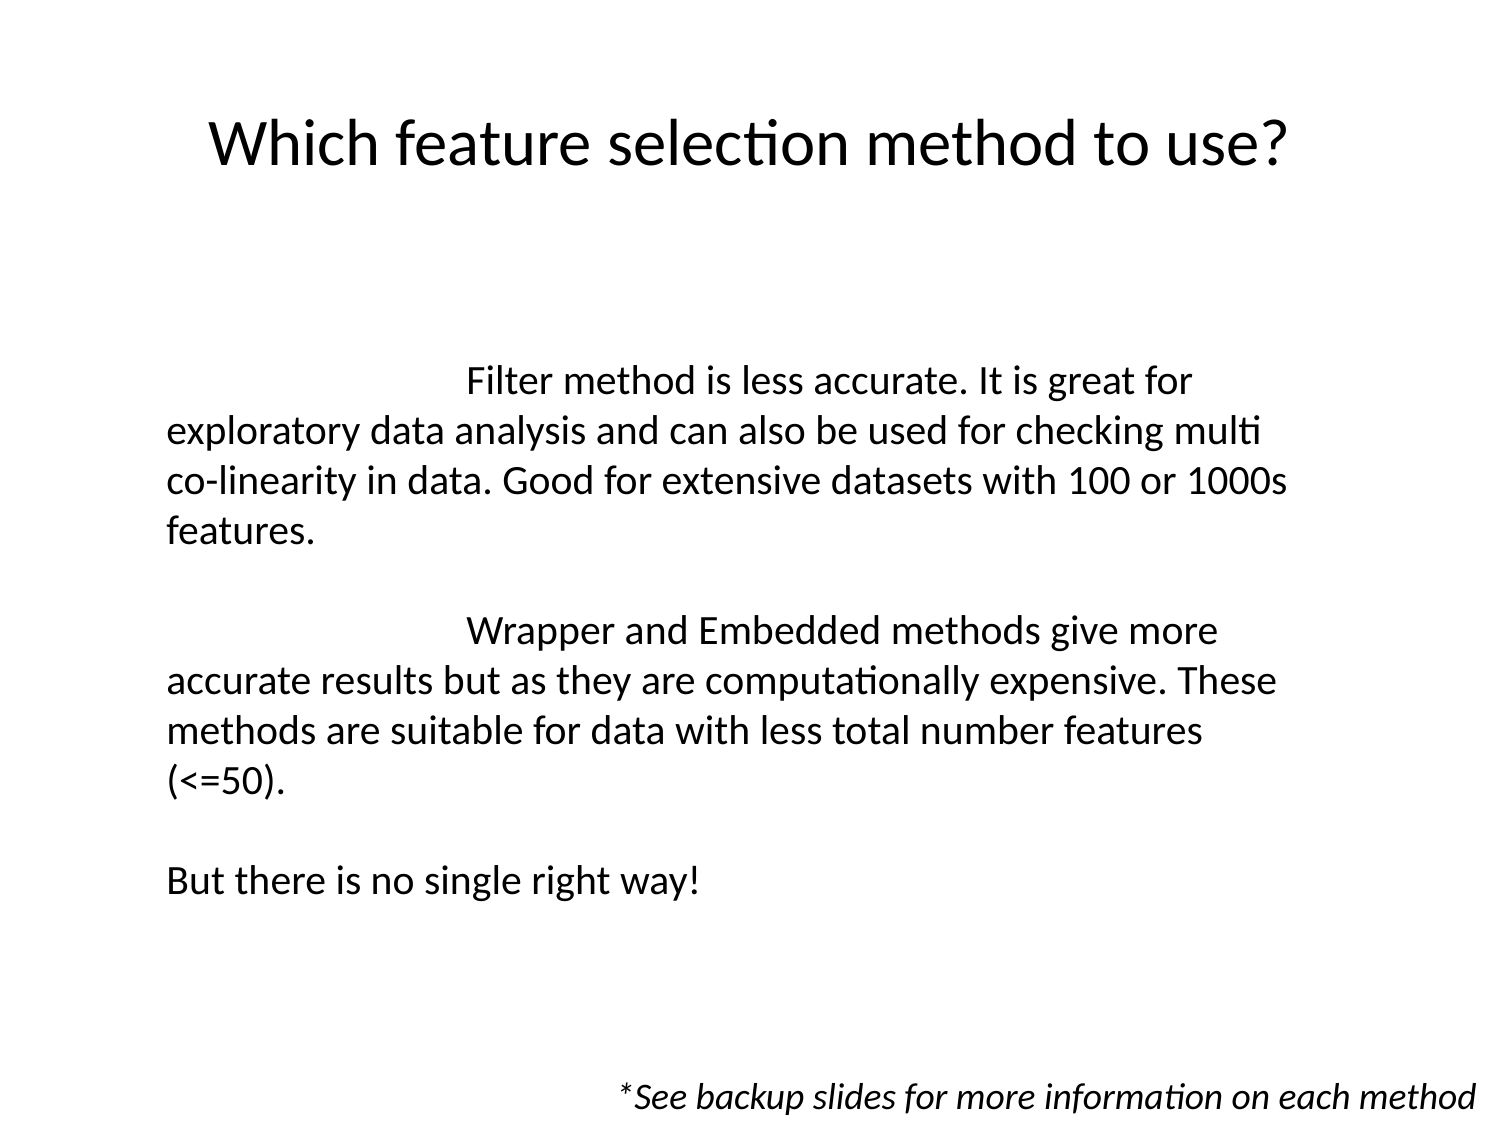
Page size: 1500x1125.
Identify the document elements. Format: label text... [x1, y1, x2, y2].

title Which feature selection method to use? [75, 45, 1425, 233]
text_box Filter method is less accurate. It is great for exploratory data analysis and can also be used for checking multi co-linearity in data. Good for extensive datasets with 100 or 1000s features. Wrapper and Embedded methods give more accurate results but as they are computationally expensive. These methods are suitable for data with less total number features (<=50). But there is no single right way! [151, 345, 1313, 961]
text_box *See backup slides for more information on each method [600, 1064, 1500, 1125]
